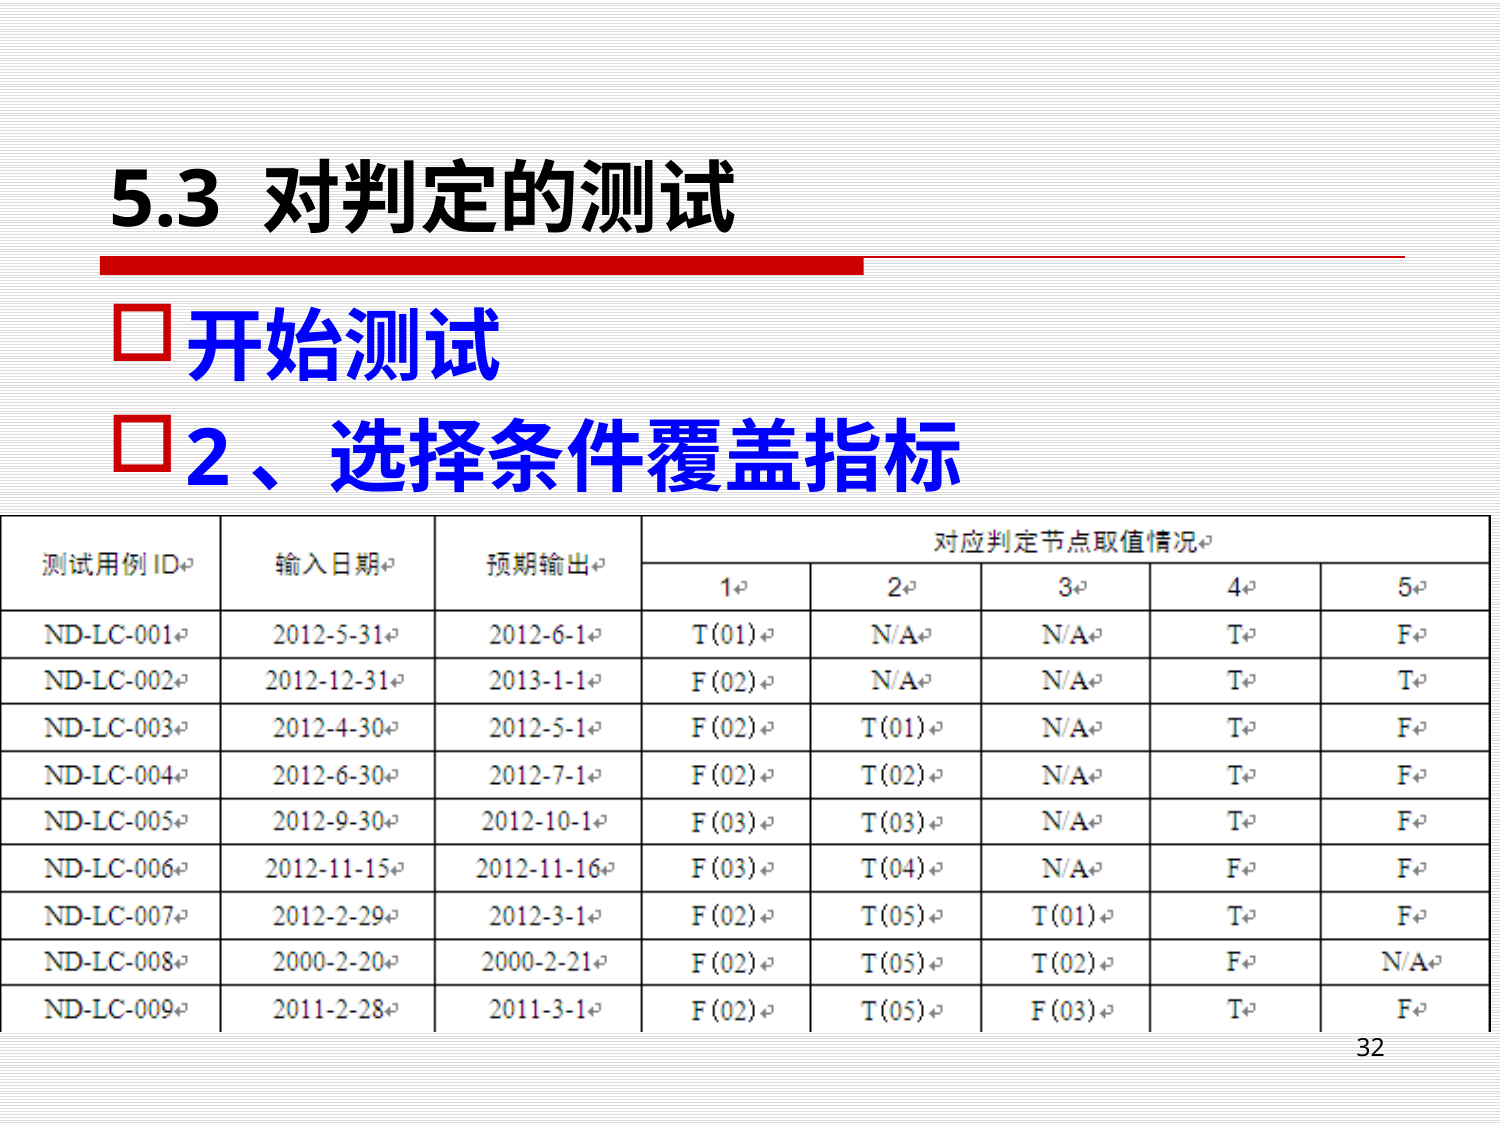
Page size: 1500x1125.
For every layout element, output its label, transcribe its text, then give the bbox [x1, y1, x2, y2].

slide_number 32 [1074, 1040, 1401, 1103]
picture [0, 515, 1491, 1032]
title 5.3 对判定的测试 [94, 50, 1407, 250]
list 开始测试 2、选择条件覆盖指标 [92, 287, 1406, 514]
